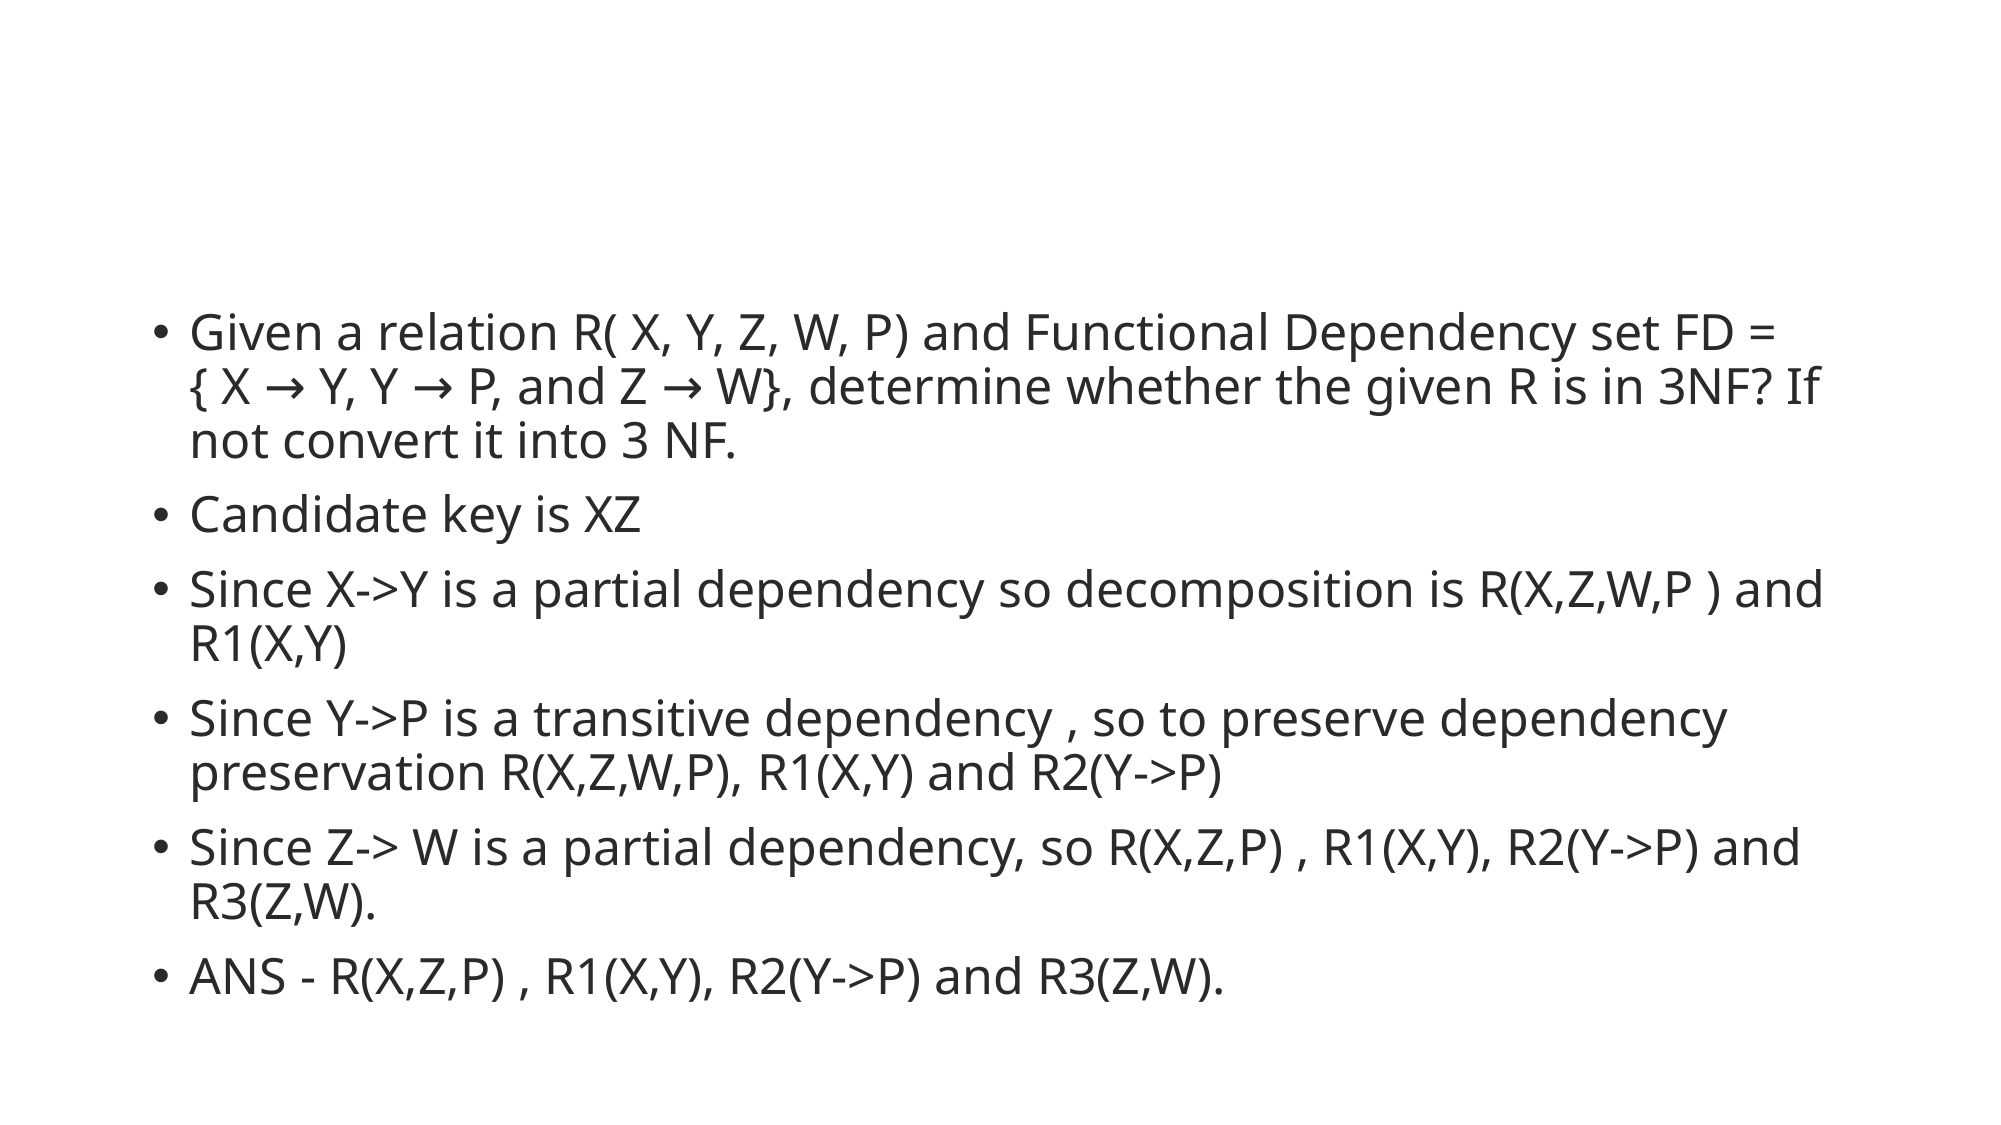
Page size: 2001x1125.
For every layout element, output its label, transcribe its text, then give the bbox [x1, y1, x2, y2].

list Given a relation R( X, Y, Z, W, P) and Functional Dependency set FD = { X → Y, Y → P, and Z → W}, determine whether the given R is in 3NF? If not convert it into 3 NF. Candidate key is XZ Since X->Y is a partial dependency so decomposition is R(X,Z,W,P ) and R1(X,Y) Since Y->P is a transitive dependency , so to preserve dependency preservation R(X,Z,W,P), R1(X,Y) and R2(Y->P) Since Z-> W is a partial dependency, so R(X,Z,P) , R1(X,Y), R2(Y->P) and R3(Z,W). ANS - R(X,Z,P) , R1(X,Y), R2(Y->P) and R3(Z,W). [137, 299, 1863, 1014]
